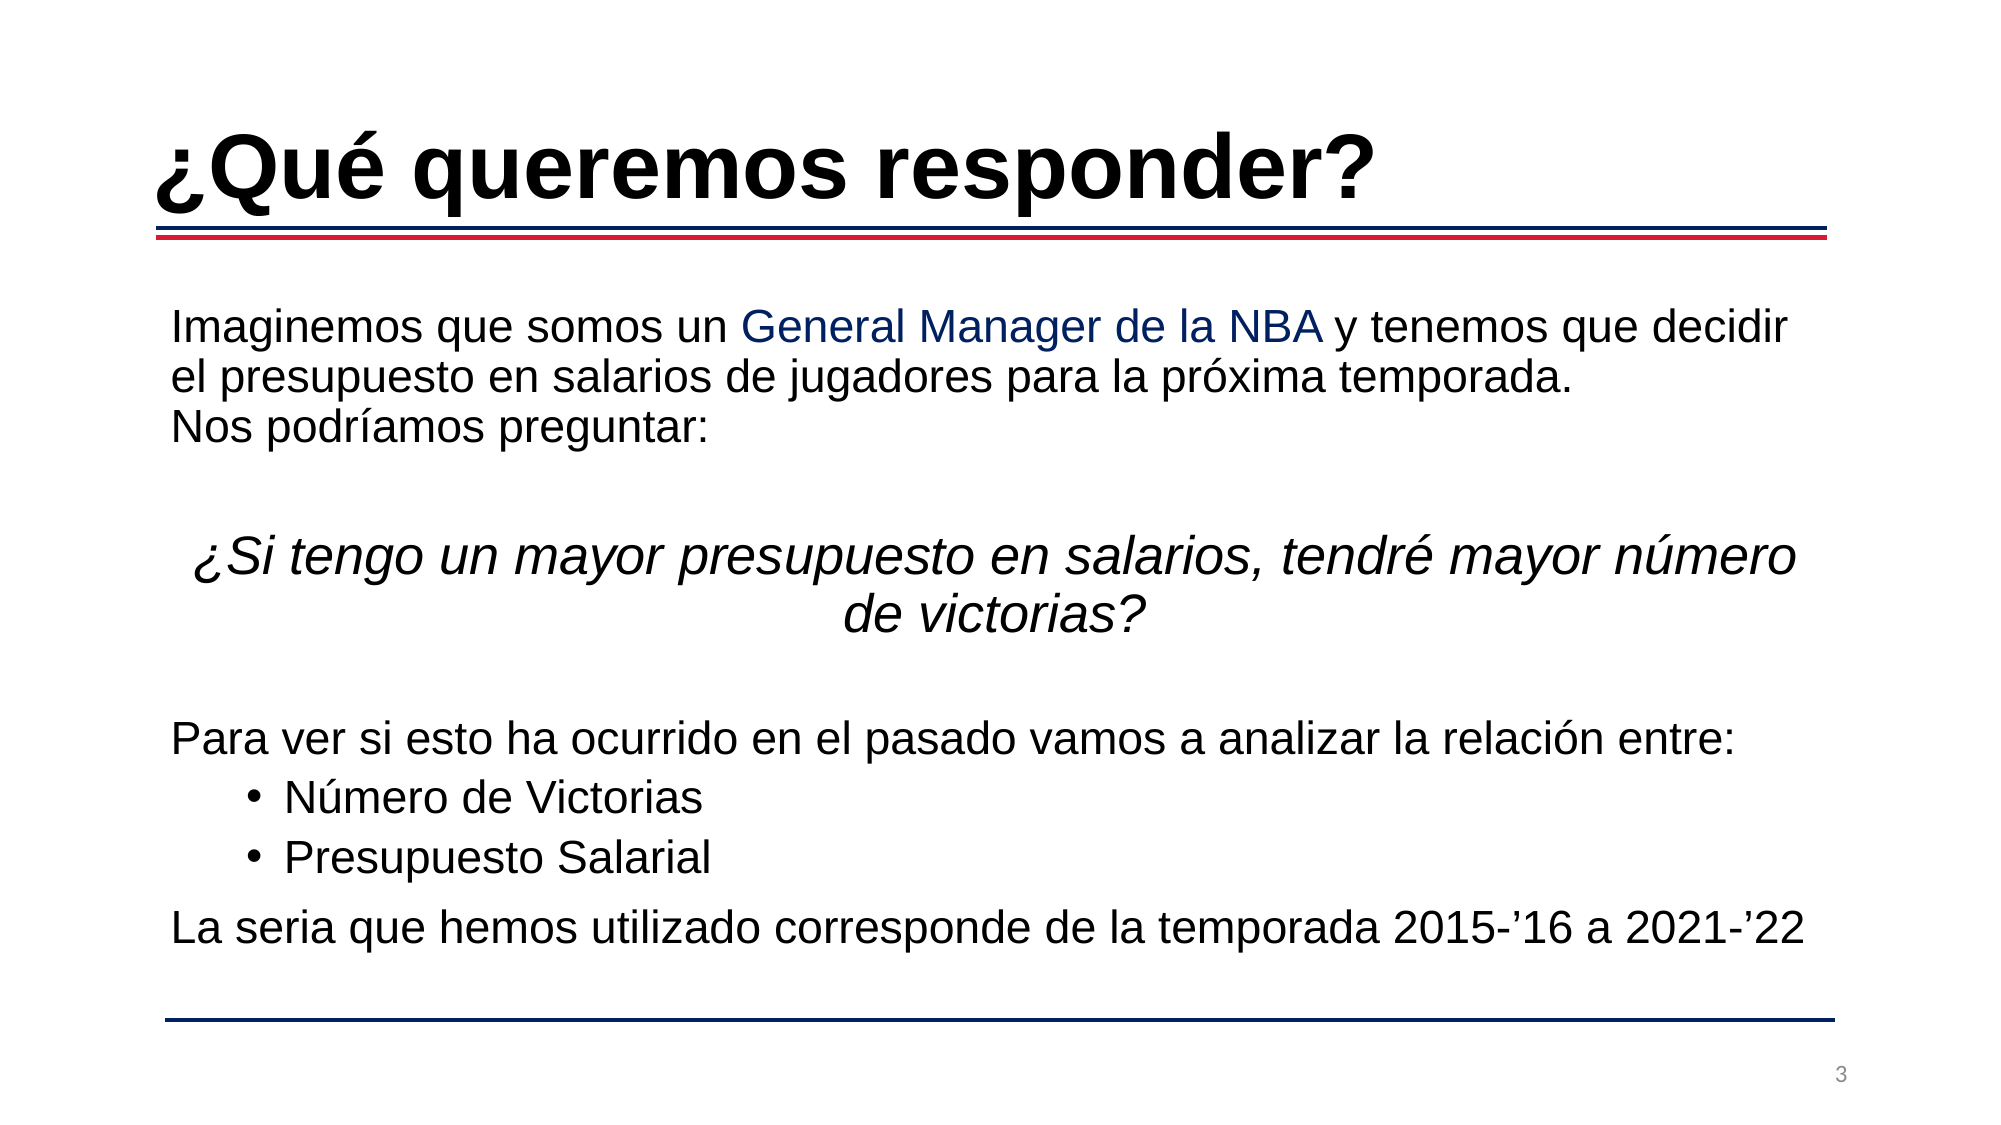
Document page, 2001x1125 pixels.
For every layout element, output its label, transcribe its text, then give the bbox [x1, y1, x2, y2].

list Imaginemos que somos un General Manager de la NBA y tenemos que decidir el presupuesto en salarios de jugadores para la próxima temporada. Nos podríamos preguntar: ¿Si tengo un mayor presupuesto en salarios, tendré mayor número de victorias? Para ver si esto ha ocurrido en el pasado vamos a analizar la relación entre: Número de Victorias Presupuesto Salarial La seria que hemos utilizado corresponde de la temporada 2015-’16 a 2021-’22 [155, 294, 1836, 1020]
slide_number 3 [1412, 1042, 1863, 1103]
title ¿Qué queremos responder? [137, 59, 1863, 278]
